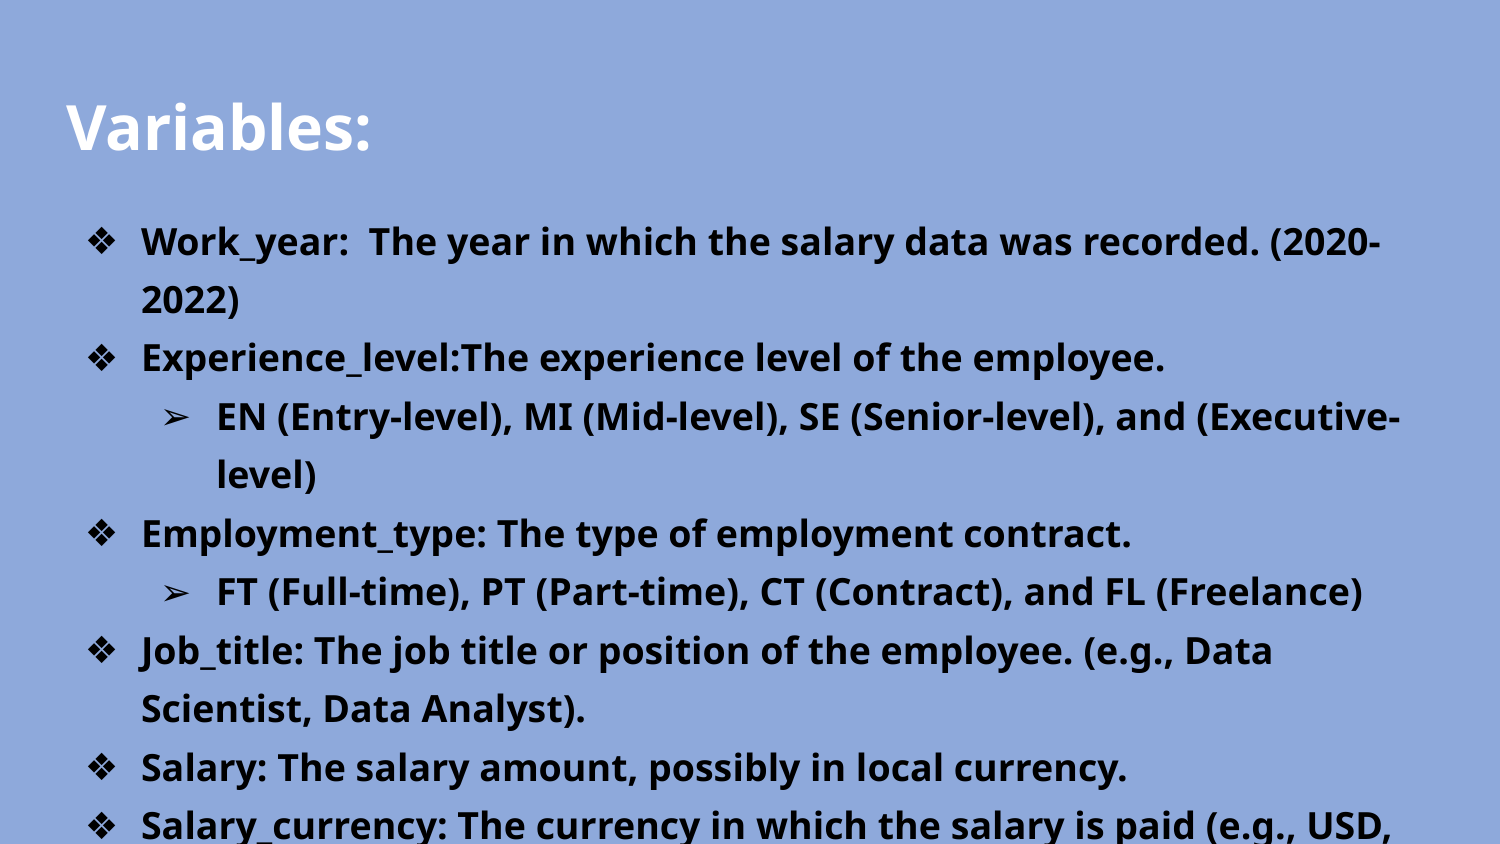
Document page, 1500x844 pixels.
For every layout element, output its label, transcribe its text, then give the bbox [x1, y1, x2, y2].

list Work_year: The year in which the salary data was recorded. (2020-2022) Experience_level:The experience level of the employee. EN (Entry-level), MI (Mid-level), SE (Senior-level), and (Executive-level) Employment_type: The type of employment contract. FT (Full-time), PT (Part-time), CT (Contract), and FL (Freelance) Job_title: The job title or position of the employee. (e.g., Data Scientist, Data Analyst). Salary: The salary amount, possibly in local currency. Salary_currency: The currency in which the salary is paid (e.g., USD, EUR, GBP). [51, 189, 1449, 750]
title Variables: [51, 72, 1449, 167]
